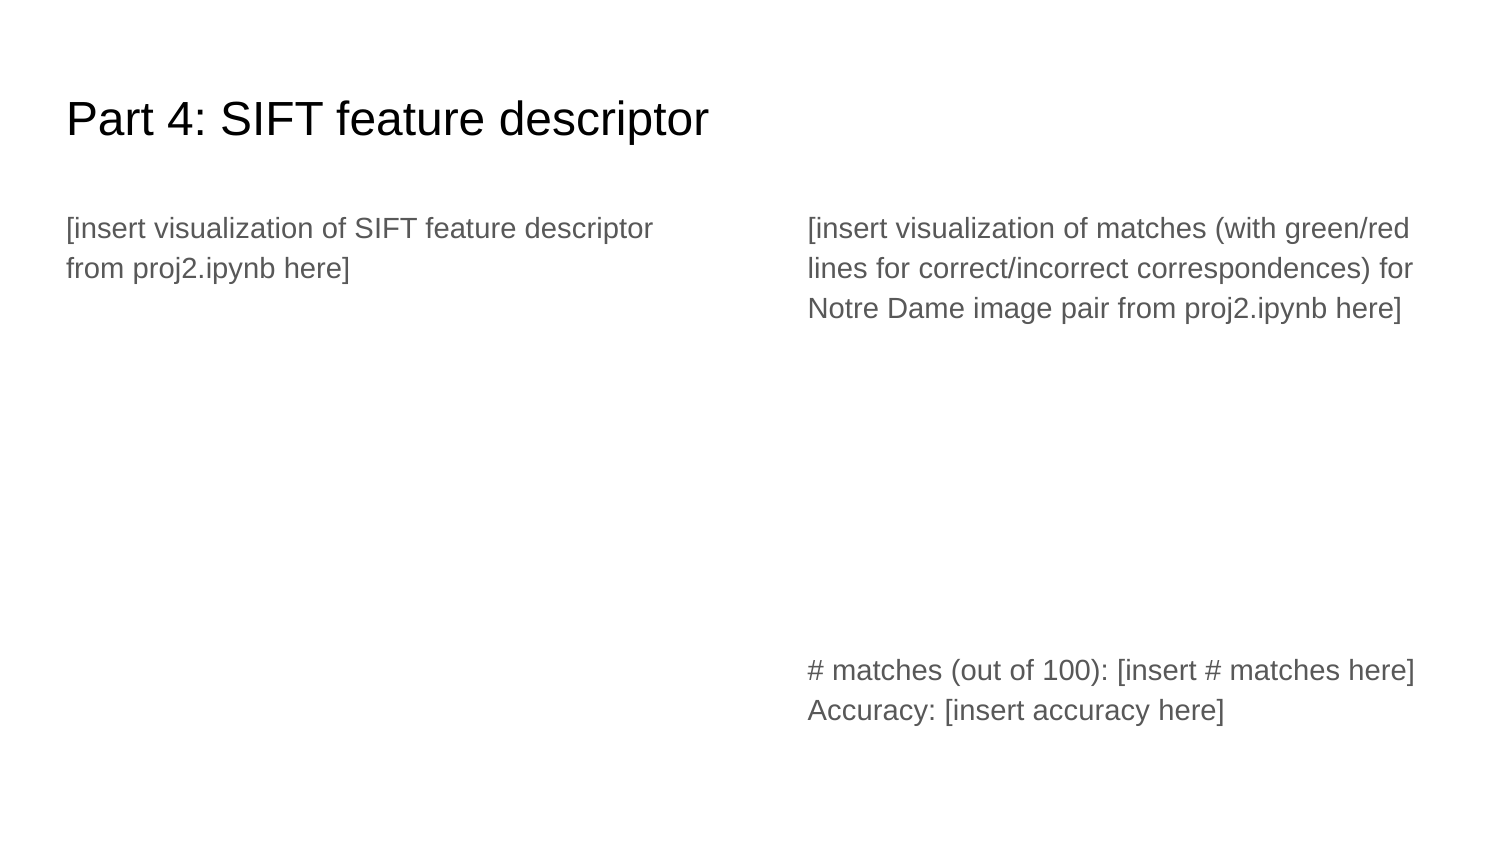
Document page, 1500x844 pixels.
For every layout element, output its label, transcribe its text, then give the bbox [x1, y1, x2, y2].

title Part 4: SIFT feature descriptor [50, 72, 1450, 168]
list [insert visualization of SIFT feature descriptor from proj2.ipynb here] [50, 188, 708, 750]
list [insert visualization of matches (with green/red lines for correct/incorrect correspondences) for Notre Dame image pair from proj2.ipynb here] # matches (out of 100): [insert # matches here] Accuracy: [insert accuracy here] [792, 188, 1450, 750]
